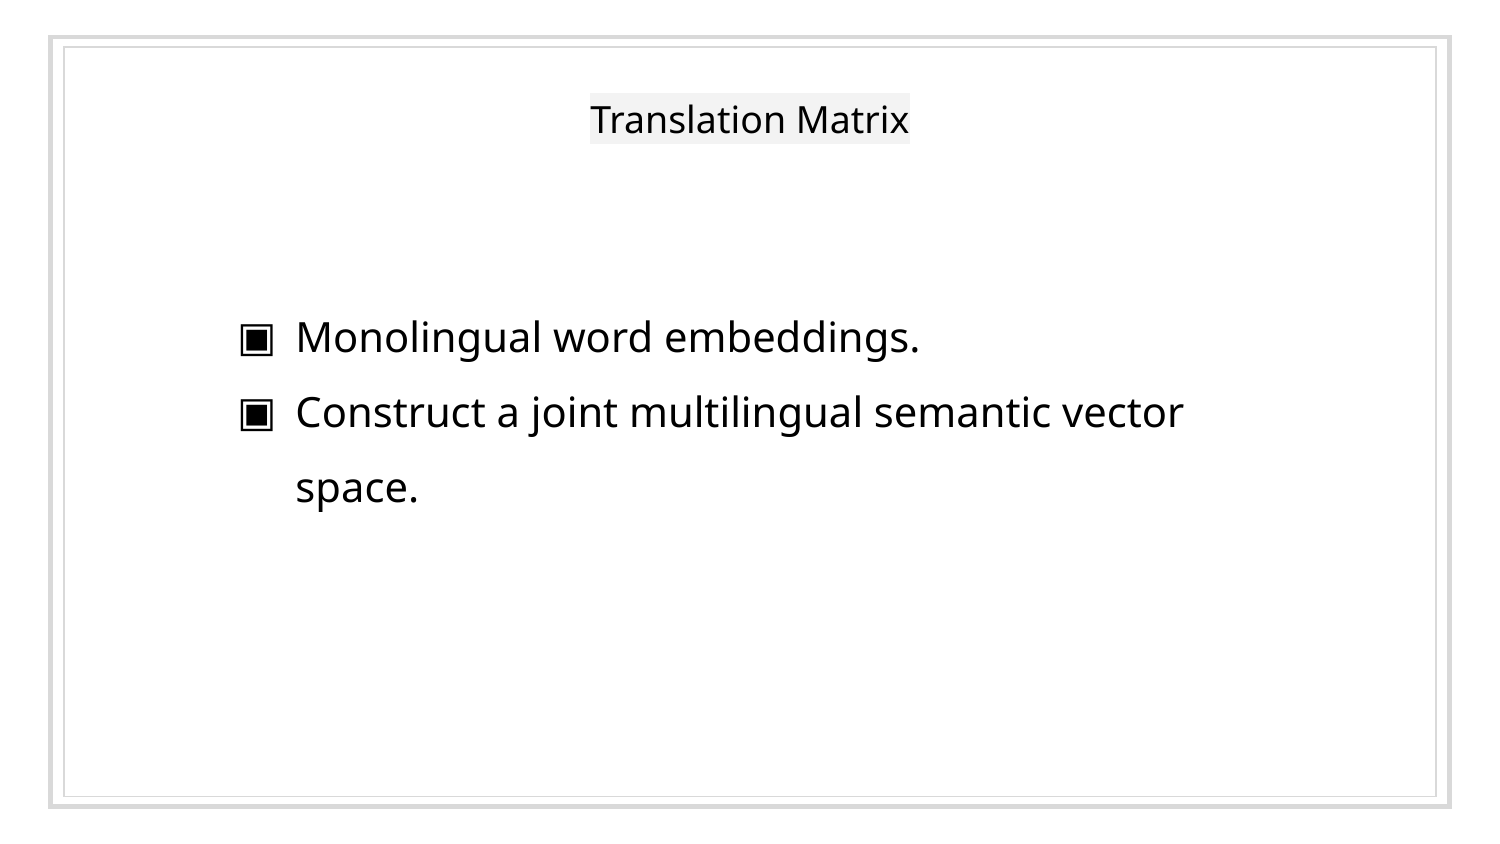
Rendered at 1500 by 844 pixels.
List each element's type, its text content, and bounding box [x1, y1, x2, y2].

title Translation Matrix [75, 55, 1425, 181]
list Monolingual word embeddings. Construct a joint multilingual semantic vector space. [205, 208, 1295, 712]
